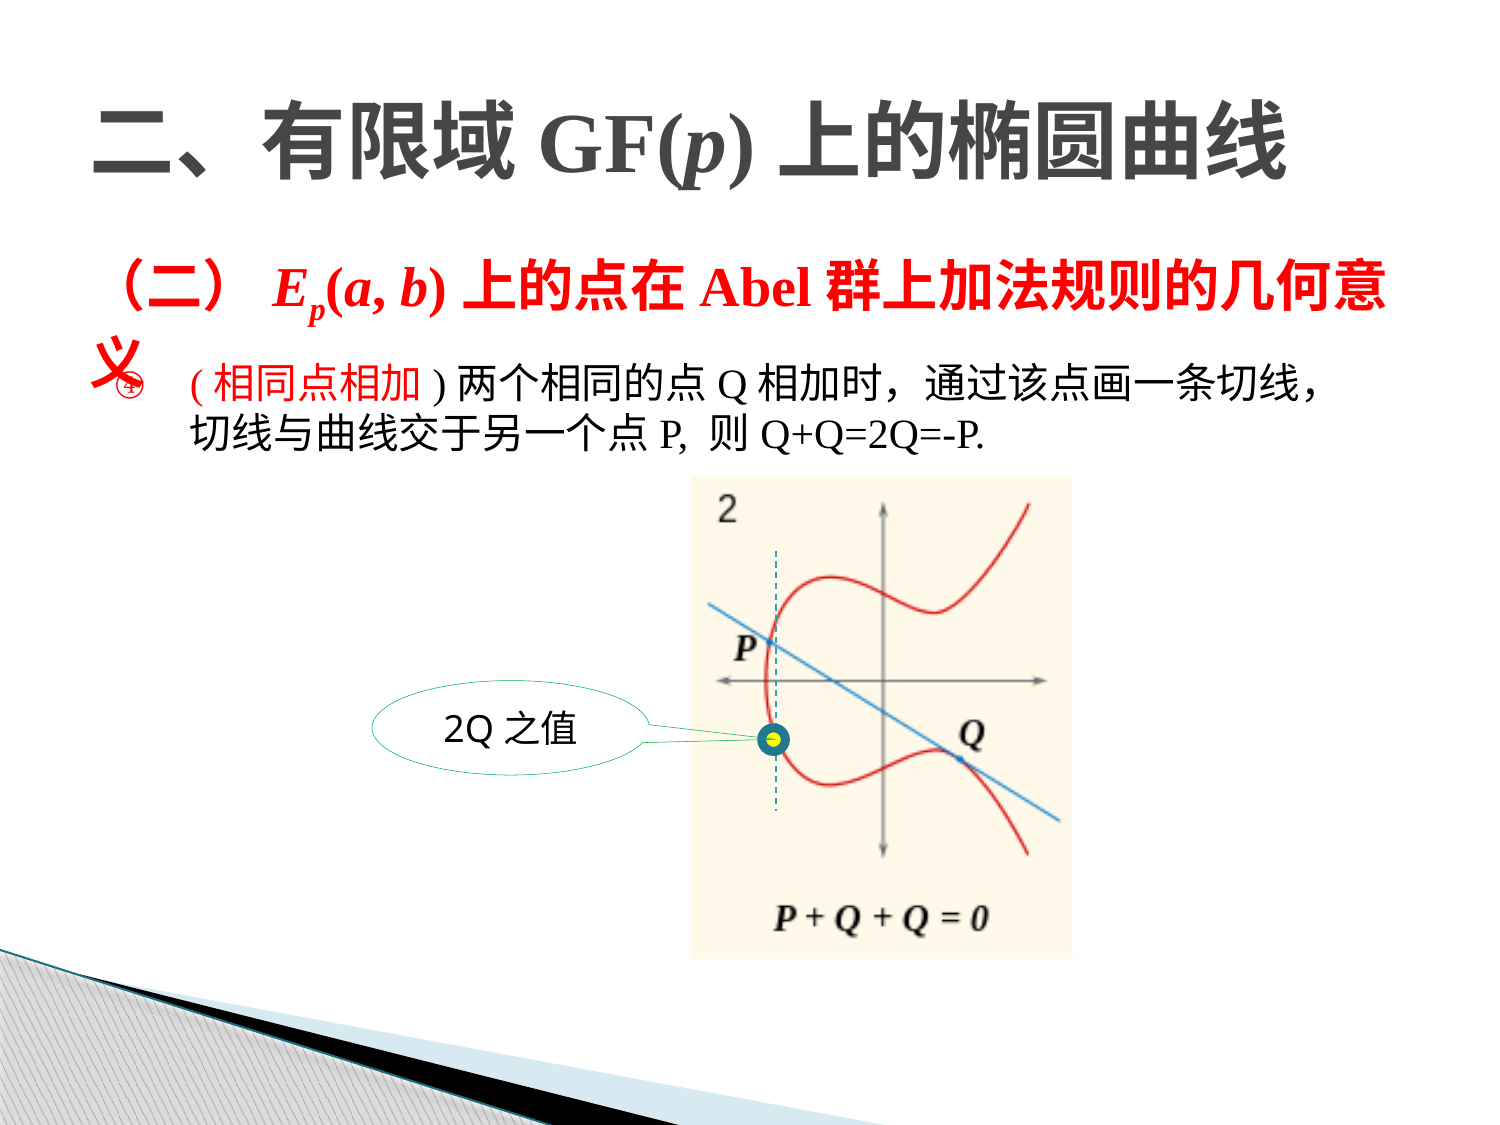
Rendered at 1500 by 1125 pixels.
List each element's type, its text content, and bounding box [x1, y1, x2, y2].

list （二）Ep(a, b)上的点在Abel群上加法规则的几何意义 [75, 243, 1425, 409]
text_box (相同点相加)两个相同的点Q相加时，通过该点画一条切线，切线与曲线交于另一个点P, 则Q+Q=2Q=-P. [100, 349, 1341, 465]
title 二、有限域GF(p)上的椭圆曲线 [75, 45, 1425, 233]
picture [678, 476, 1093, 960]
text_box 2Q之值 [367, 676, 673, 780]
